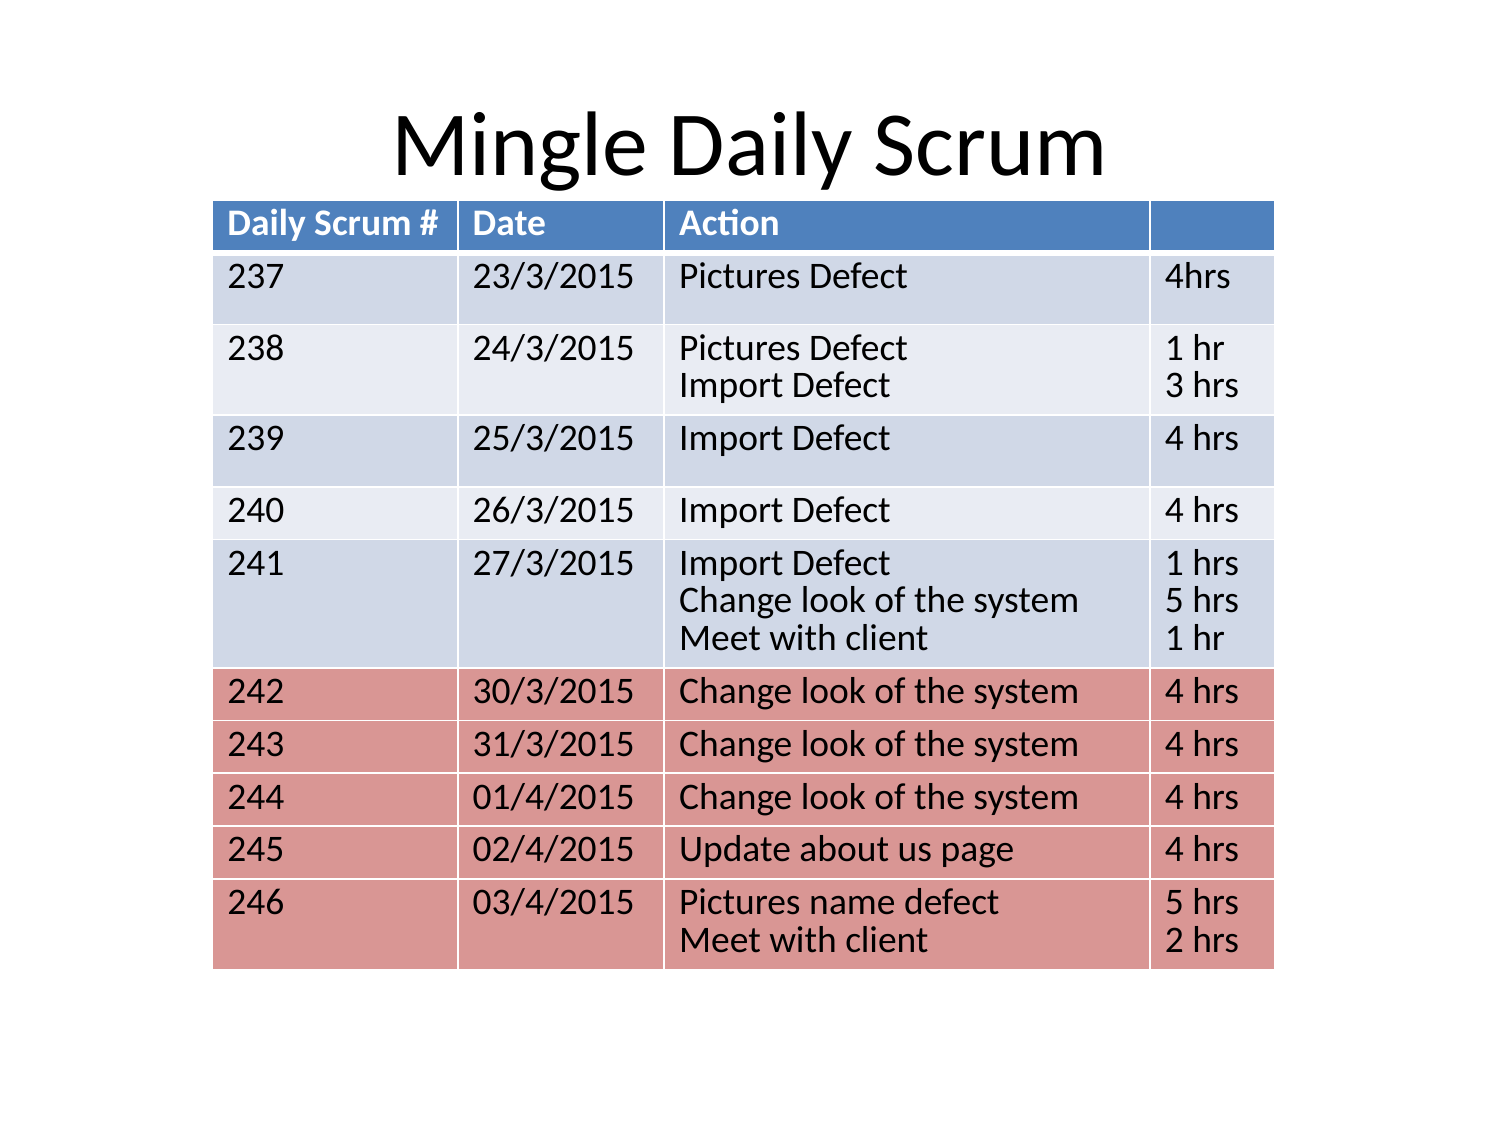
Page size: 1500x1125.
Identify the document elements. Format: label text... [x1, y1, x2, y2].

table_cell 241 [213, 540, 457, 667]
table_cell Import Defect [665, 416, 1149, 486]
table_cell 01/4/2015 [459, 774, 663, 825]
table_cell Import Defect Change look of the system Meet with client [665, 540, 1149, 667]
table_cell Change look of the system [665, 774, 1149, 825]
table_cell 4 hrs [1151, 669, 1274, 720]
table_cell 03/4/2015 [459, 880, 663, 969]
table_cell 243 [213, 721, 457, 772]
table_cell Import Defect [665, 488, 1149, 539]
table_cell Pictures Defect Import Defect [665, 325, 1149, 414]
table_cell 245 [213, 827, 457, 878]
table_header Daily Scrum # [213, 201, 457, 250]
table_cell 31/3/2015 [459, 721, 663, 772]
table_cell 4 hrs [1151, 416, 1274, 486]
table_cell 1 hrs 5 hrs 1 hr [1151, 540, 1274, 667]
table_cell Pictures Defect [665, 256, 1149, 324]
table_cell 02/4/2015 [459, 827, 663, 878]
table_cell 4 hrs [1151, 488, 1274, 539]
table_cell 23/3/2015 [459, 256, 663, 324]
table_cell 244 [213, 774, 457, 825]
table_cell 240 [213, 488, 457, 539]
table_cell 4 hrs [1151, 721, 1274, 772]
table_cell 4 hrs [1151, 774, 1274, 825]
table_cell 5 hrs 2 hrs [1151, 880, 1274, 969]
table_cell 237 [213, 256, 457, 324]
table_cell 239 [213, 416, 457, 486]
table_header Date [459, 201, 663, 250]
table_cell 242 [213, 669, 457, 720]
table_cell 1 hr 3 hrs [1151, 325, 1274, 414]
table_cell 246 [213, 880, 457, 969]
table_cell 4hrs [1151, 256, 1274, 324]
table_cell 26/3/2015 [459, 488, 663, 539]
table_cell 24/3/2015 [459, 325, 663, 414]
table_cell Change look of the system [665, 721, 1149, 772]
table_cell 238 [213, 325, 457, 414]
table_cell 25/3/2015 [459, 416, 663, 486]
table_cell Pictures name defect Meet with client [665, 880, 1149, 969]
table_cell 30/3/2015 [459, 669, 663, 720]
table_cell Update about us page [665, 827, 1149, 878]
table_header [1151, 201, 1274, 250]
table_cell Change look of the system [665, 669, 1149, 720]
table_header Action [665, 201, 1149, 250]
table_cell 27/3/2015 [459, 540, 663, 667]
title Mingle Daily Scrum [75, 45, 1425, 233]
table_cell 4 hrs [1151, 827, 1274, 878]
